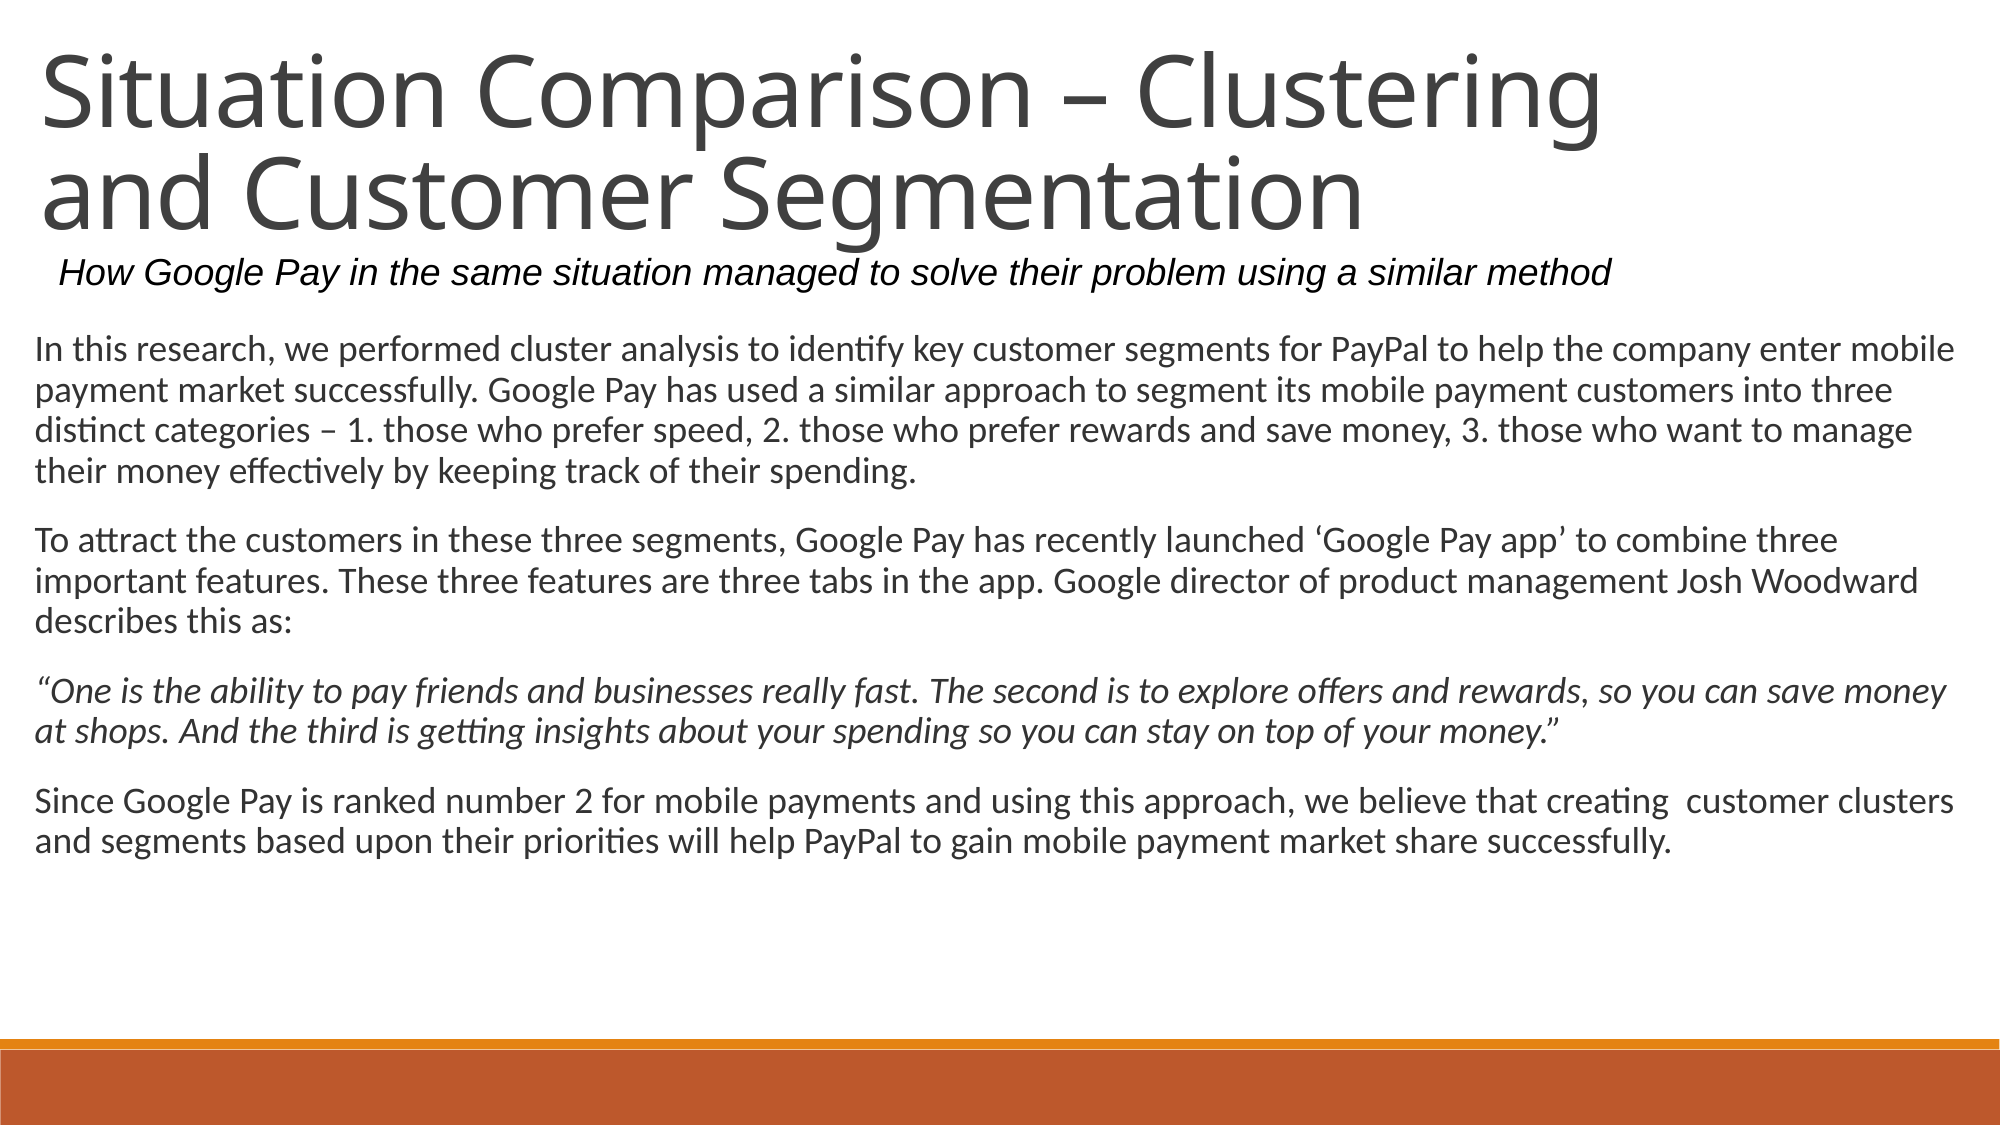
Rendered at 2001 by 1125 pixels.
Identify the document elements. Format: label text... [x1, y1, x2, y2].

text_box How Google Pay in the same situation managed to solve their problem using a similar method [43, 240, 1676, 301]
title Situation Comparison – Clustering and Customer Segmentation [25, 19, 1676, 258]
list In this research, we performed cluster analysis to identify key customer segments for PayPal to help the company enter mobile payment market successfully. Google Pay has used a similar approach to segment its mobile payment customers into three distinct categories – 1. those who prefer speed, 2. those who prefer rewards and save money, 3. those who want to manage their money effectively by keeping track of their spending. To attract the customers in these three segments, Google Pay has recently launched ‘Google Pay app’ to combine three important features. These three features are three tabs in the app. Google director of product management Josh Woodward describes this as: “One is the ability to pay friends and businesses really fast. The second is to explore offers and rewards, so you can save money at shops. And the third is getting insights about your spending so you can stay on top of your money.” Since Google Pay is ranked number 2 for mobile payments and using this approach, we believe that creating customer clusters and segments based upon their priorities will help PayPal to gain mobile payment market share successfully. [34, 321, 1966, 961]
